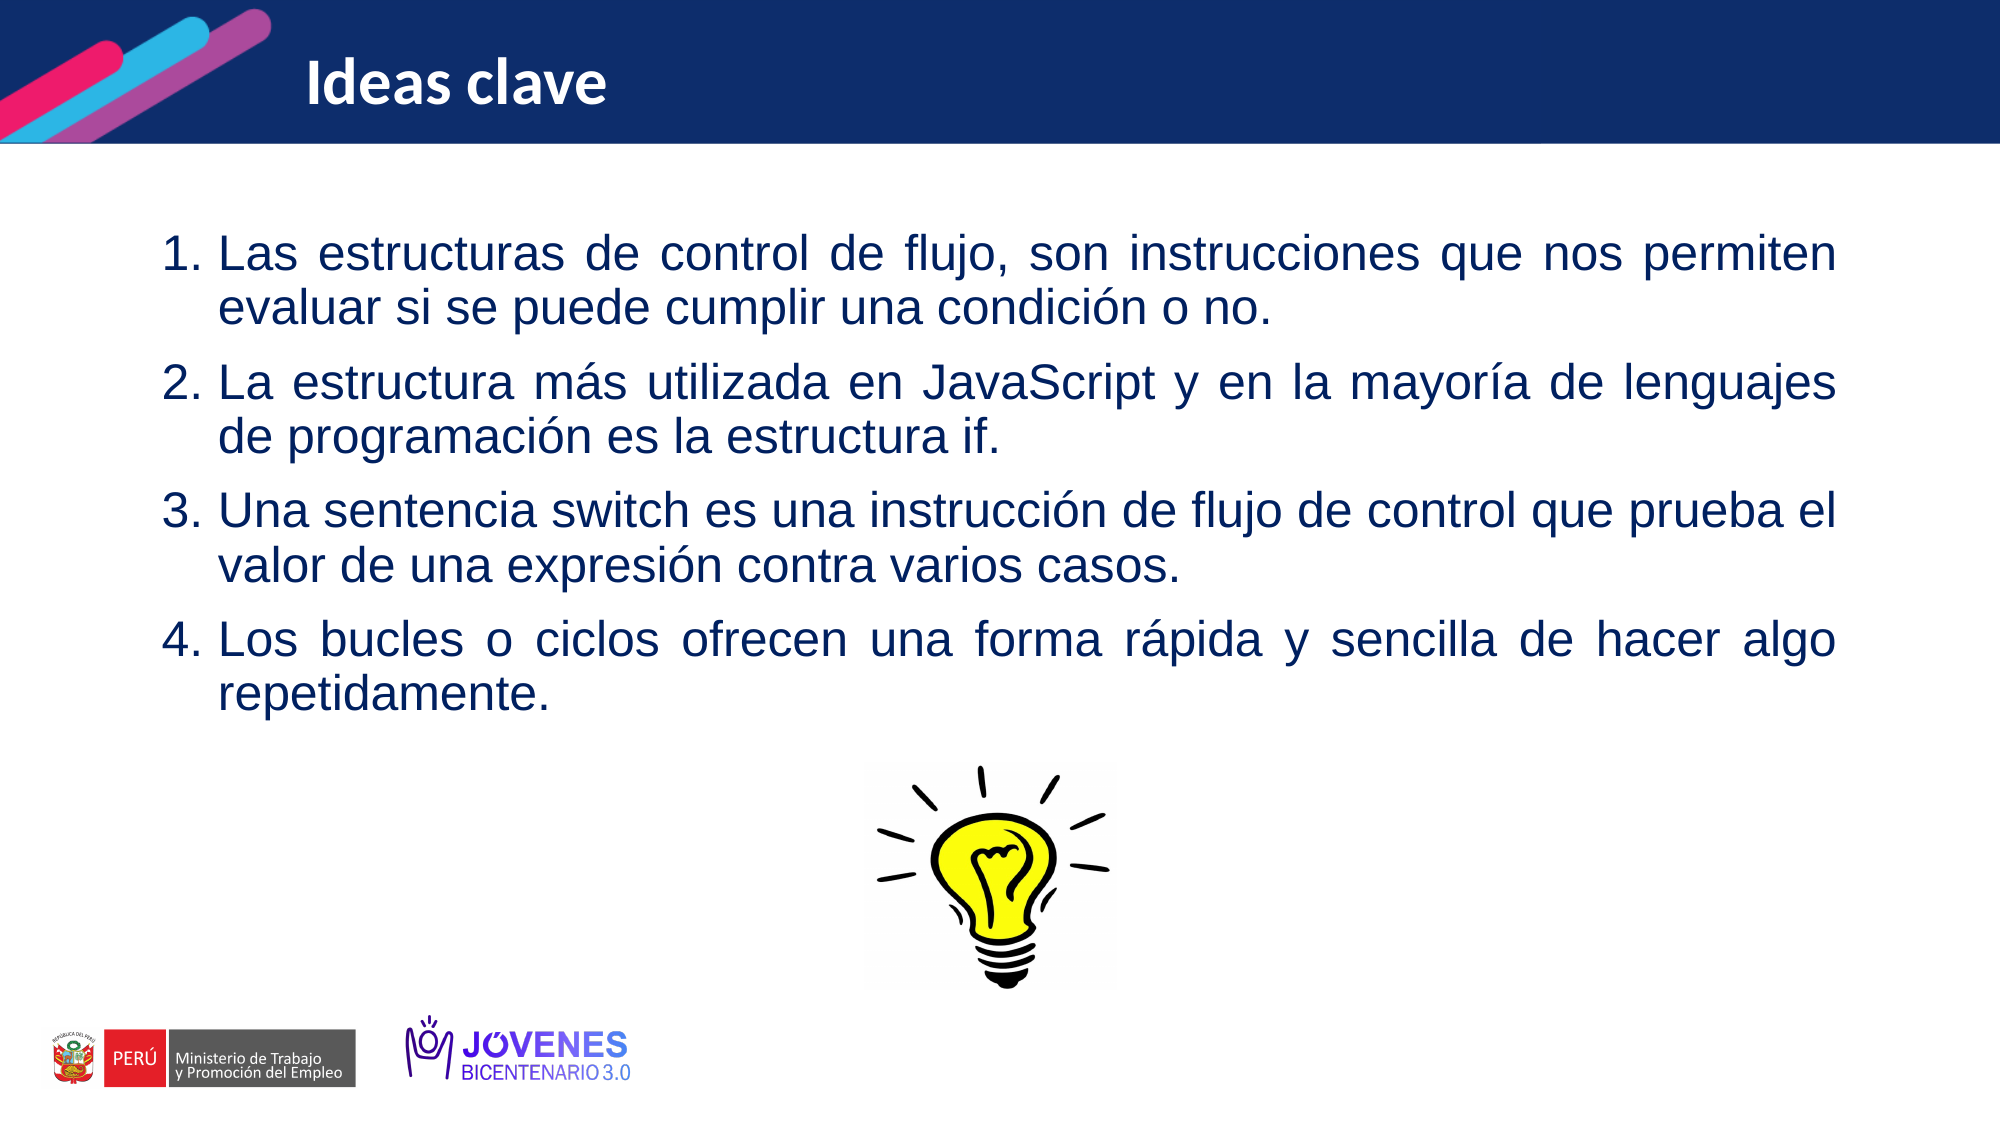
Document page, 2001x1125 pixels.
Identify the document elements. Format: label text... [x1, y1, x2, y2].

picture [0, 0, 1541, 144]
list ‌Las estructuras de control de flujo, son instrucciones que nos permiten evaluar si se puede cumplir una condición o no. La estructura más utilizada en JavaScript y en la mayoría de lenguajes de programación es la estructura if. Una sentencia switch es una instrucción de flujo de control que prueba el valor de una expresión contra varios casos. Los bucles o ciclos ofrecen una forma rápida y sencilla de hacer algo repetidamente. [127, 219, 1853, 952]
picture [863, 762, 1117, 991]
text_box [41, 986, 632, 1115]
title Ideas clave [290, 22, 1901, 144]
